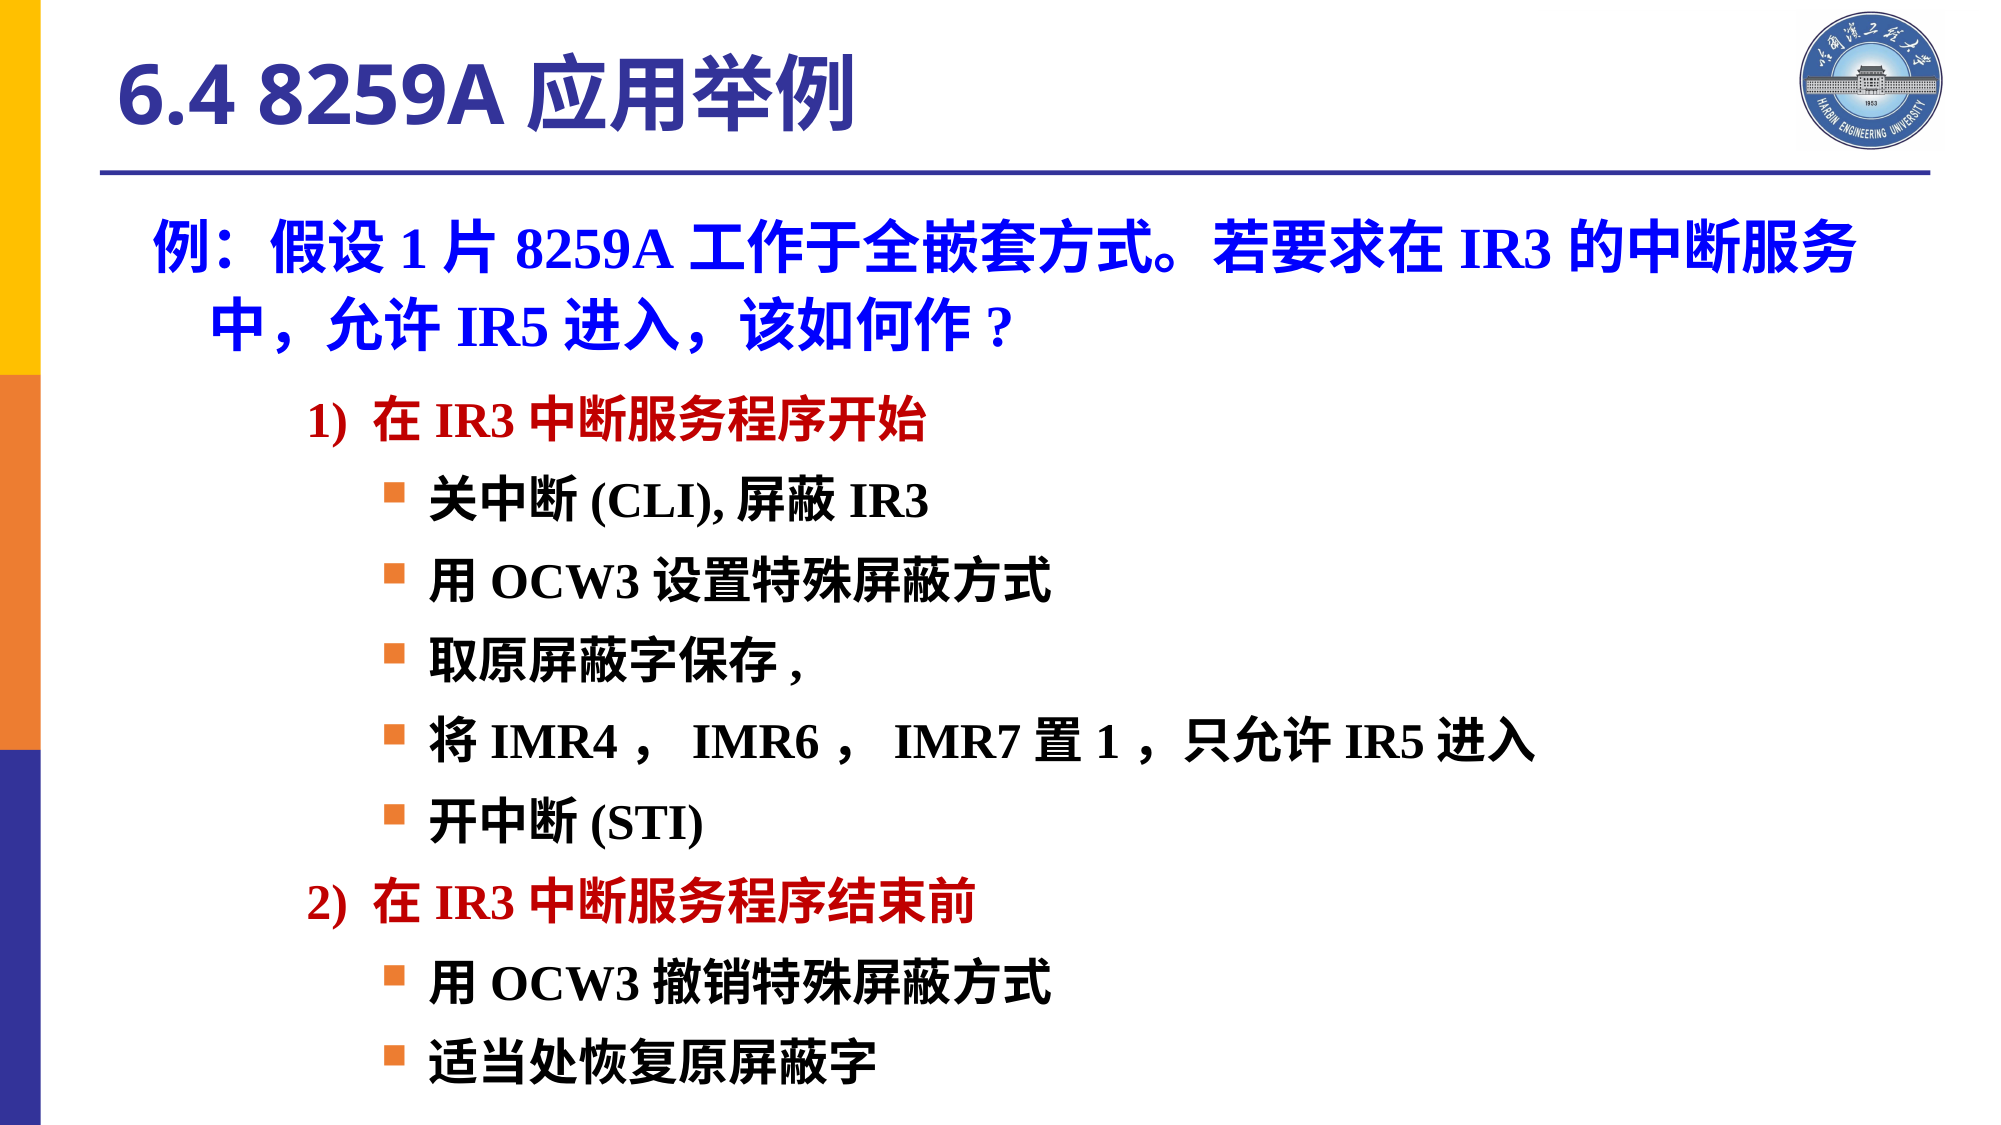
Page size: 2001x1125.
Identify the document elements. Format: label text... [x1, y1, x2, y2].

text_box 例：假设1片8259A工作于全嵌套方式。若要求在IR3的中断服务中，允许IR5进入，该如何作? [137, 196, 1886, 350]
text_box 1) 在IR3中断服务程序开始 关中断(CLI),屏蔽IR3 用OCW3设置特殊屏蔽方式 取原屏蔽字保存, 将IMR4，IMR6，IMR7置1，只允许IR5进入 开中断(STI) 2) 在IR3中断服务程序结束前 用OCW3撤销特殊屏蔽方式 适当处恢复原屏蔽字 [291, 361, 1633, 1047]
title 6.4 8259A应用举例 [102, 32, 1590, 163]
picture [1538, 9, 1979, 165]
